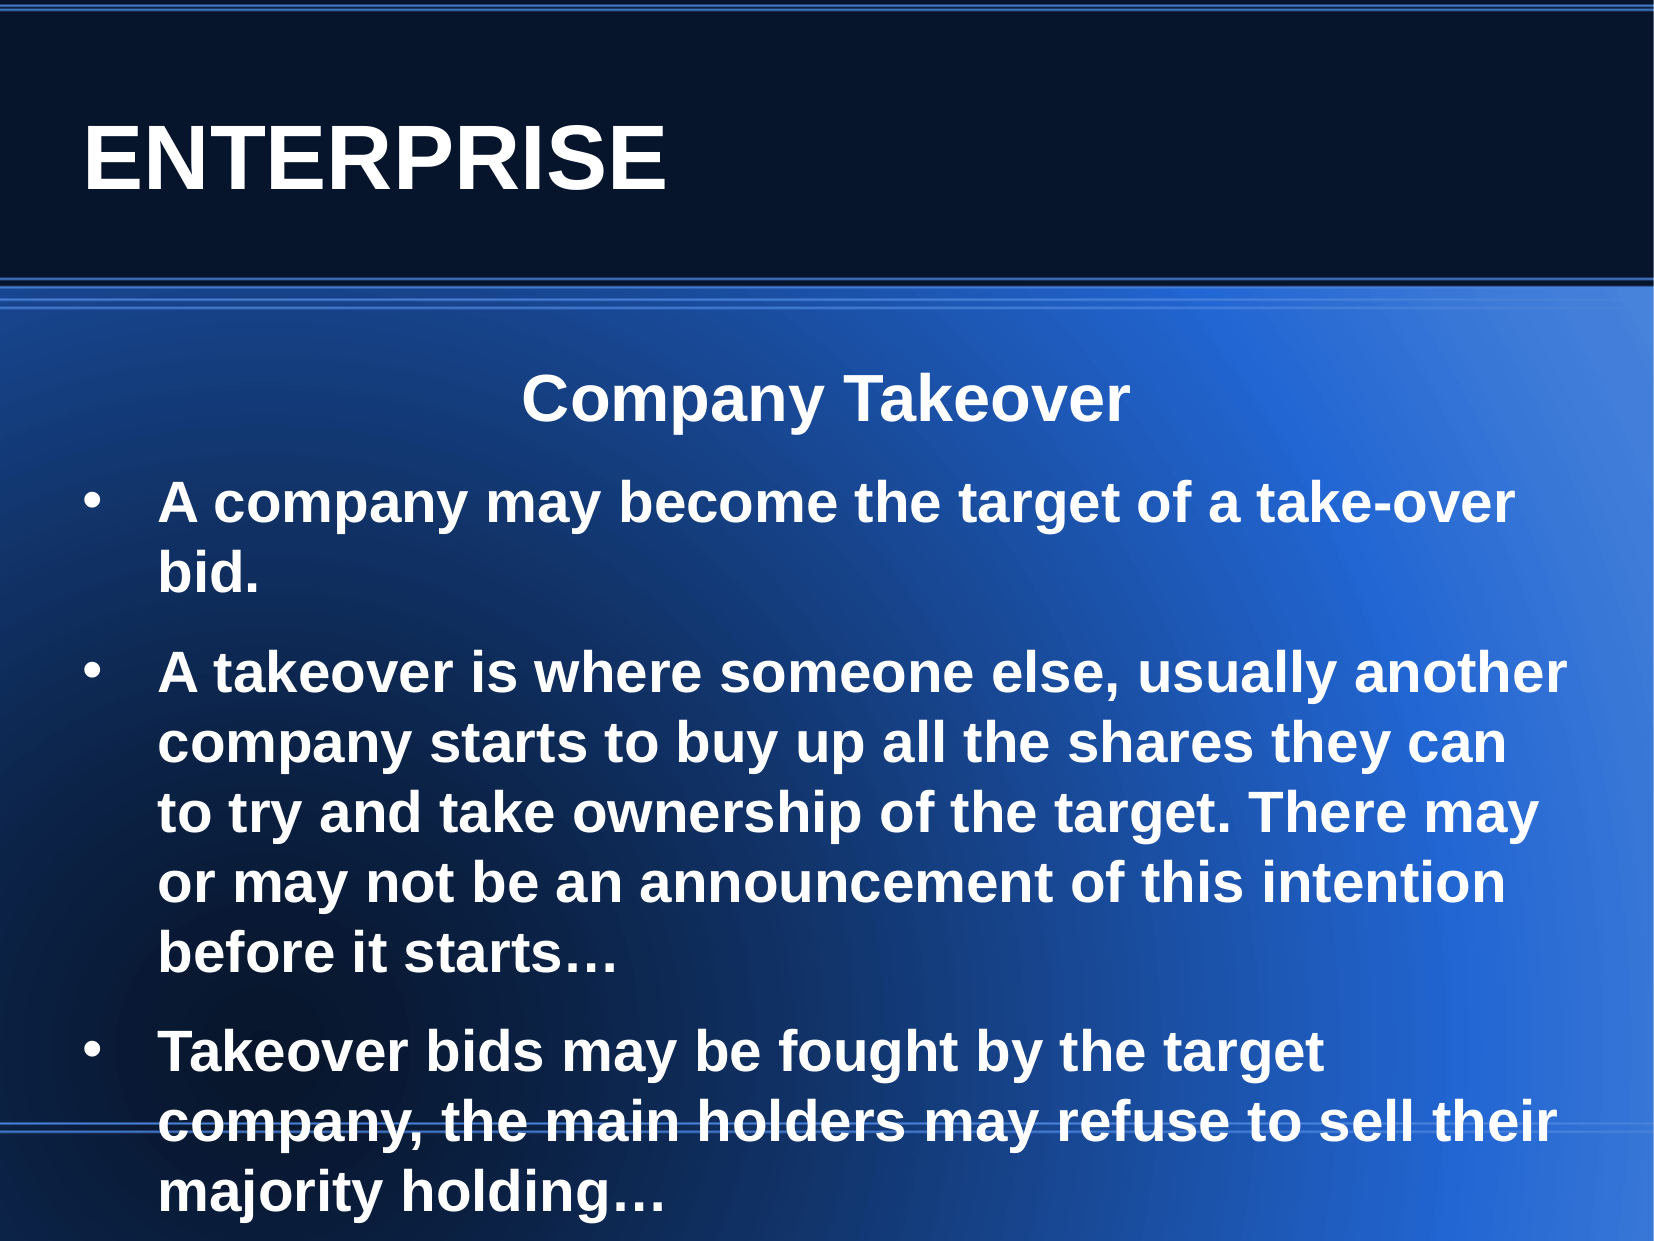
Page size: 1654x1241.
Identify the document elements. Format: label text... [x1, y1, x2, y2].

picture [0, 0, 1654, 1241]
list Company Takeover A company may become the target of a take-over bid. A takeover is where someone else, usually another company starts to buy up all the shares they can to try and take ownership of the target. There may or may not be an announcement of this intention before it starts… Takeover bids may be fought by the target company, the main holders may refuse to sell their majority holding… [82, 355, 1571, 1075]
title ENTERPRISE [82, 49, 1571, 257]
